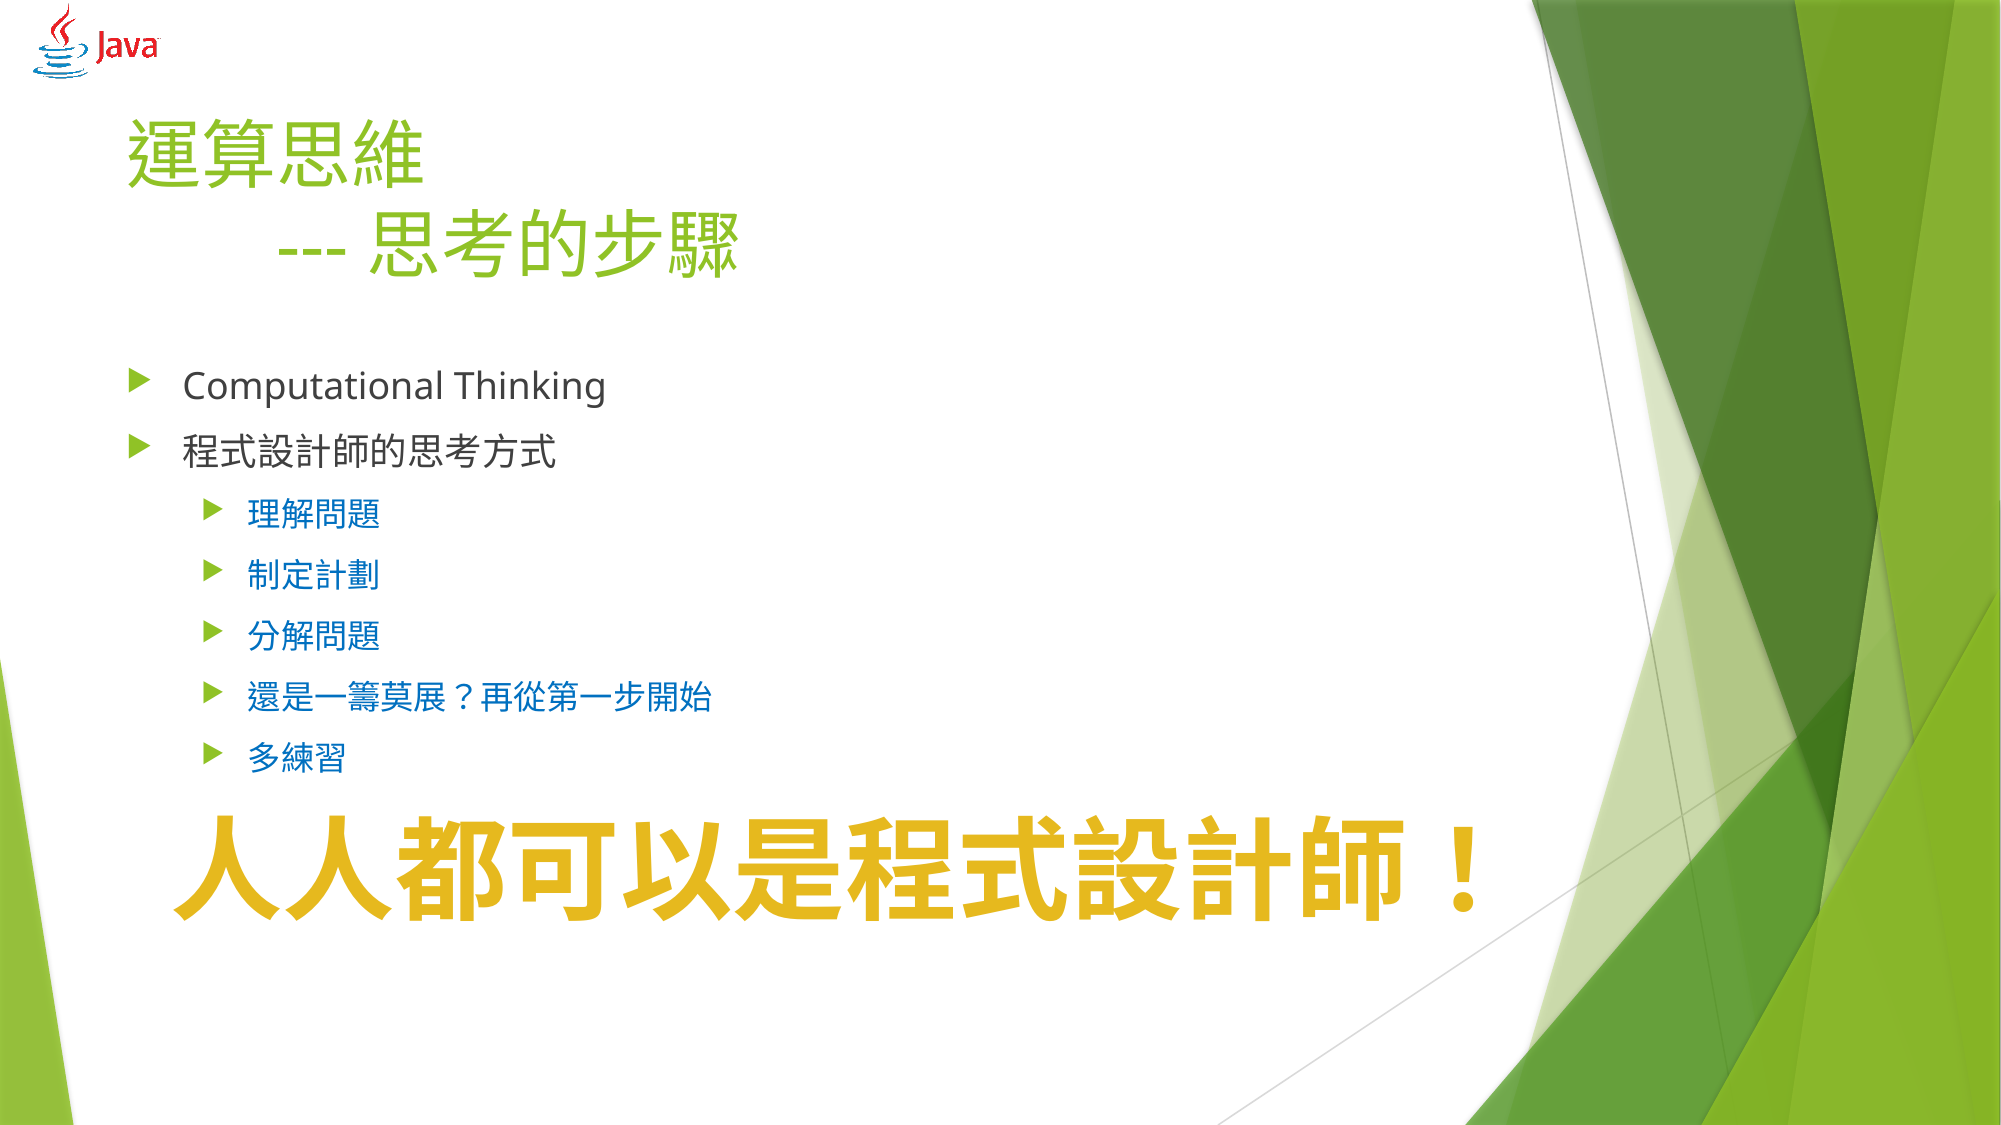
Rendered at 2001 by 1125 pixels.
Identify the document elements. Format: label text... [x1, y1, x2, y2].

list Computational Thinking 程式設計師的思考方式 理解問題 制定計劃 分解問題 還是一籌莫展？再從第一步開始 多練習 [111, 354, 1522, 992]
picture [27, 1, 165, 79]
text_box 人人都可以是程式設計師！ [155, 791, 1536, 942]
title 運算思維 ---思考的步驟 [111, 99, 1522, 317]
